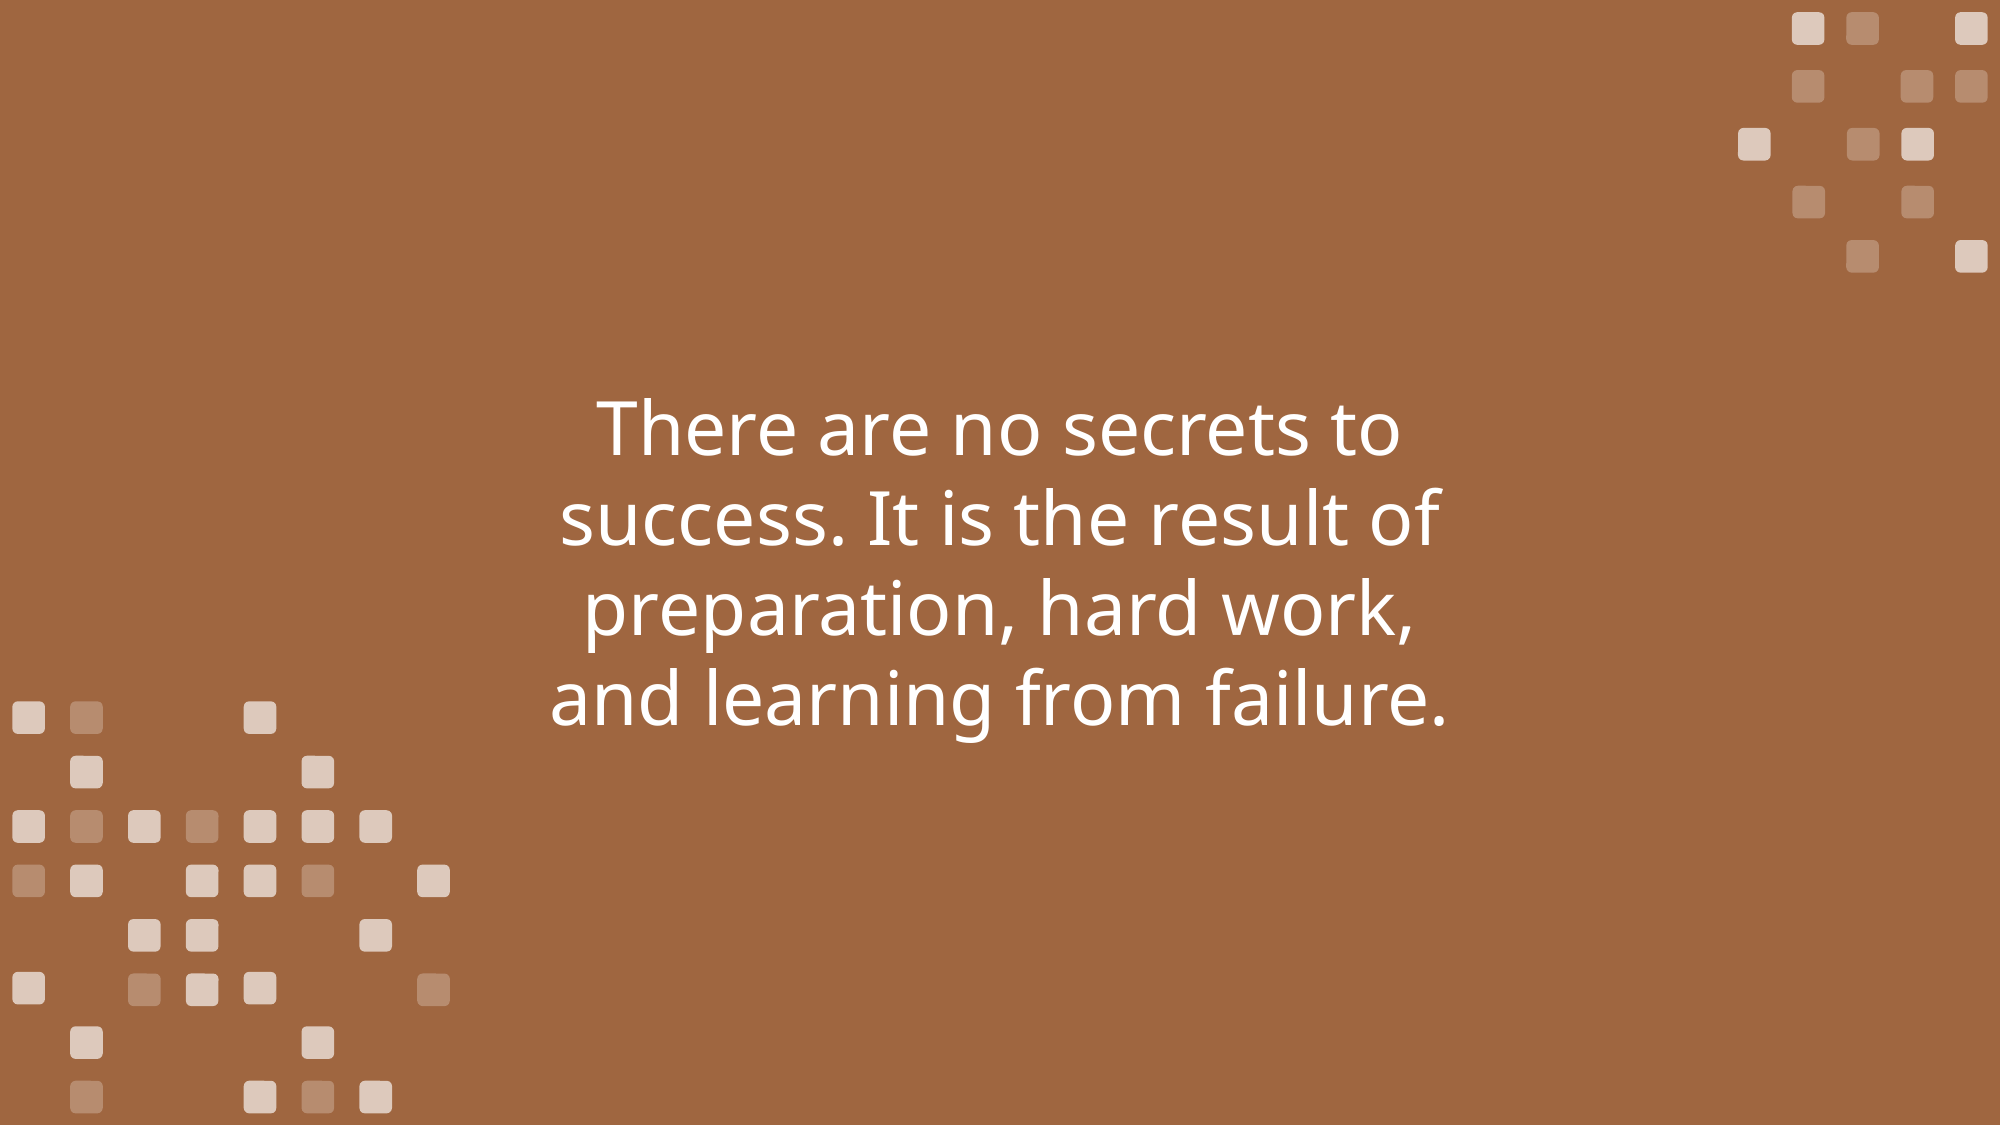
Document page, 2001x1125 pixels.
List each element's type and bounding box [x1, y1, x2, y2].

picture [0, 0, 2000, 1125]
text_box [1732, 17, 1994, 268]
text_box [12, 701, 450, 1114]
